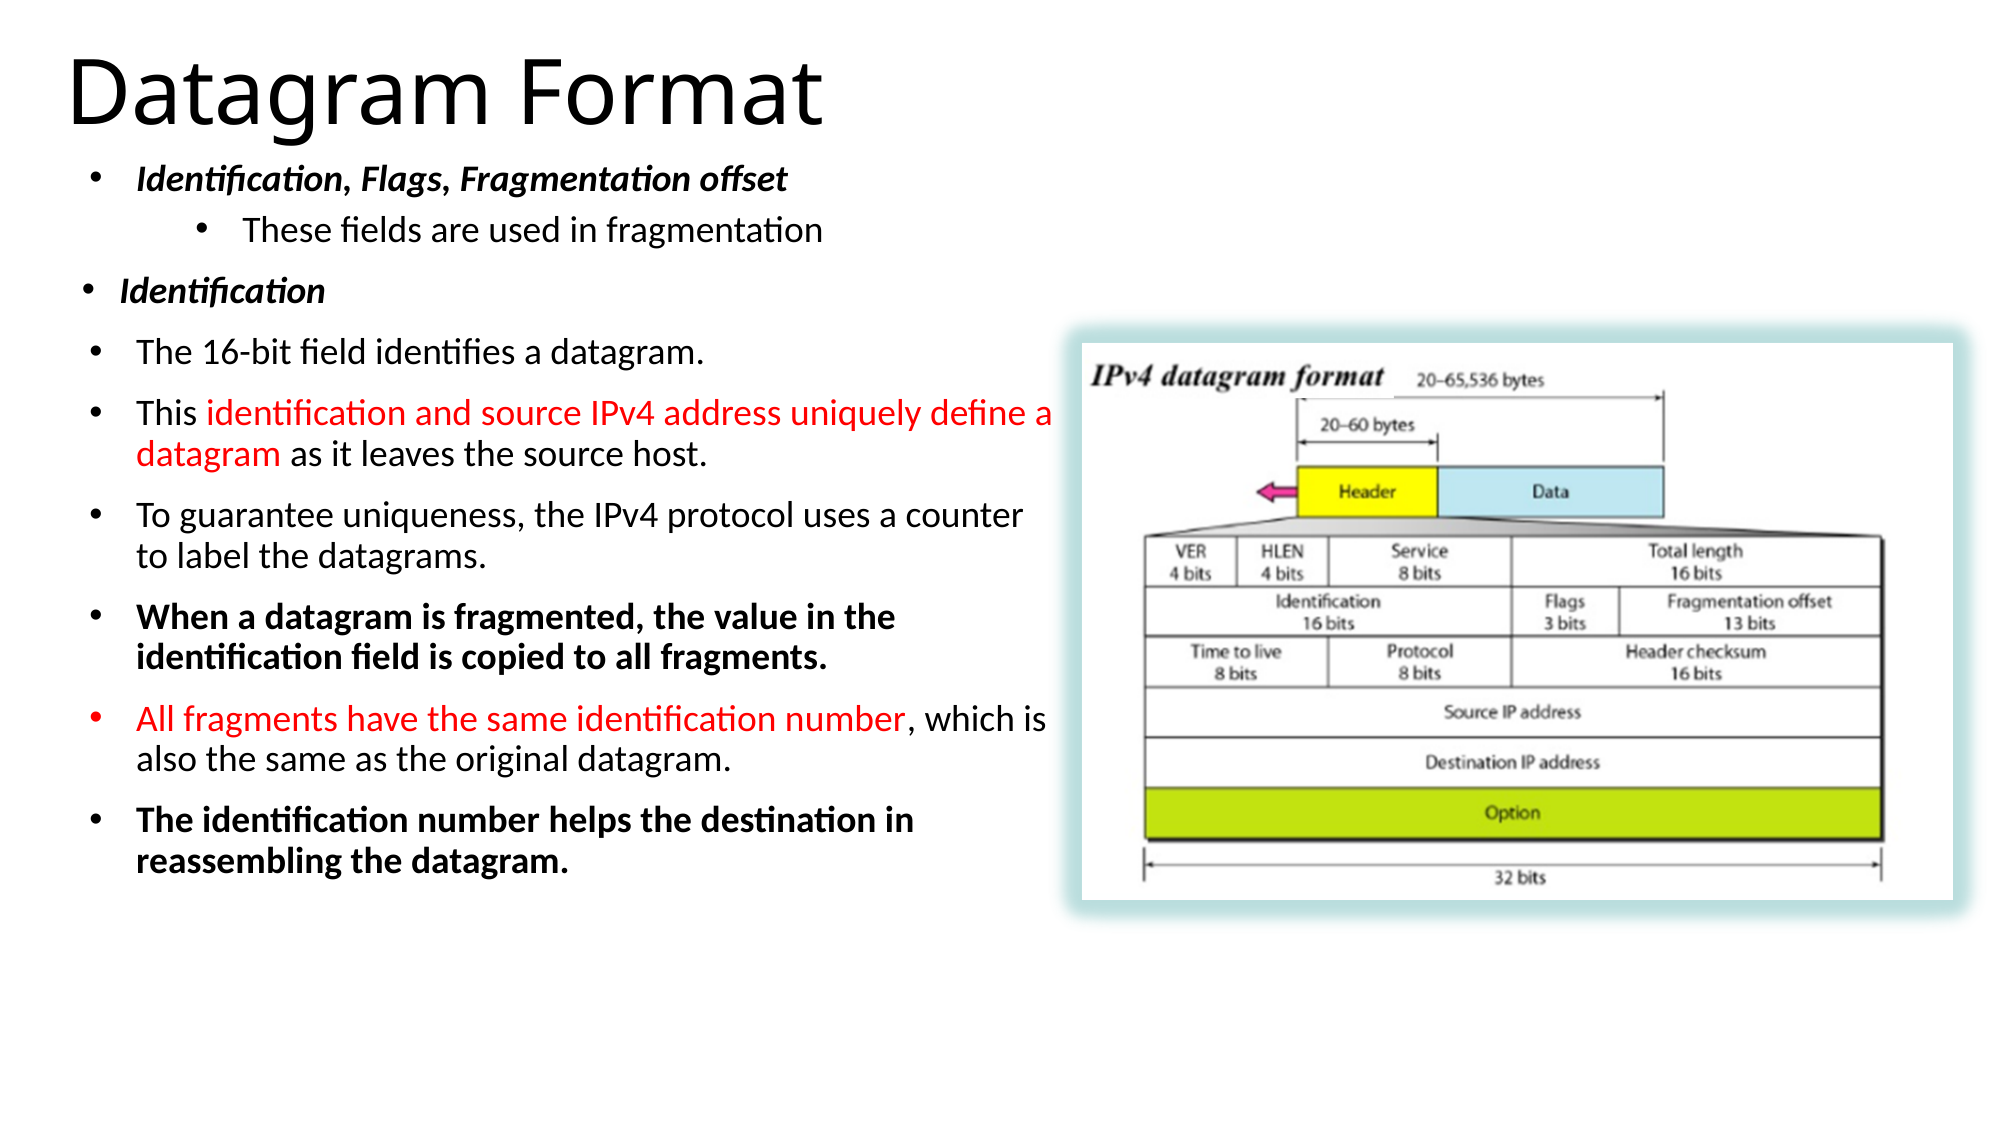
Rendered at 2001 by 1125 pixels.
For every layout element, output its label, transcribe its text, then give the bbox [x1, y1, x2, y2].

title Datagram Format [50, 37, 1734, 152]
picture [1041, 302, 1994, 941]
list Identification, Flags, Fragmentation offset These fields are used in fragmentation Identification The 16-bit field identifies a datagram. This identification and source IPv4 address uniquely define a datagram as it leaves the source host. To guarantee uniqueness, the IPv4 protocol uses a counter to label the datagrams. When a datagram is fragmented, the value in the identification field is copied to all fragments. All fragments have the same identification number, which is also the same as the original datagram. The identification number helps the destination in reassembling the datagram. [66, 151, 1071, 1088]
